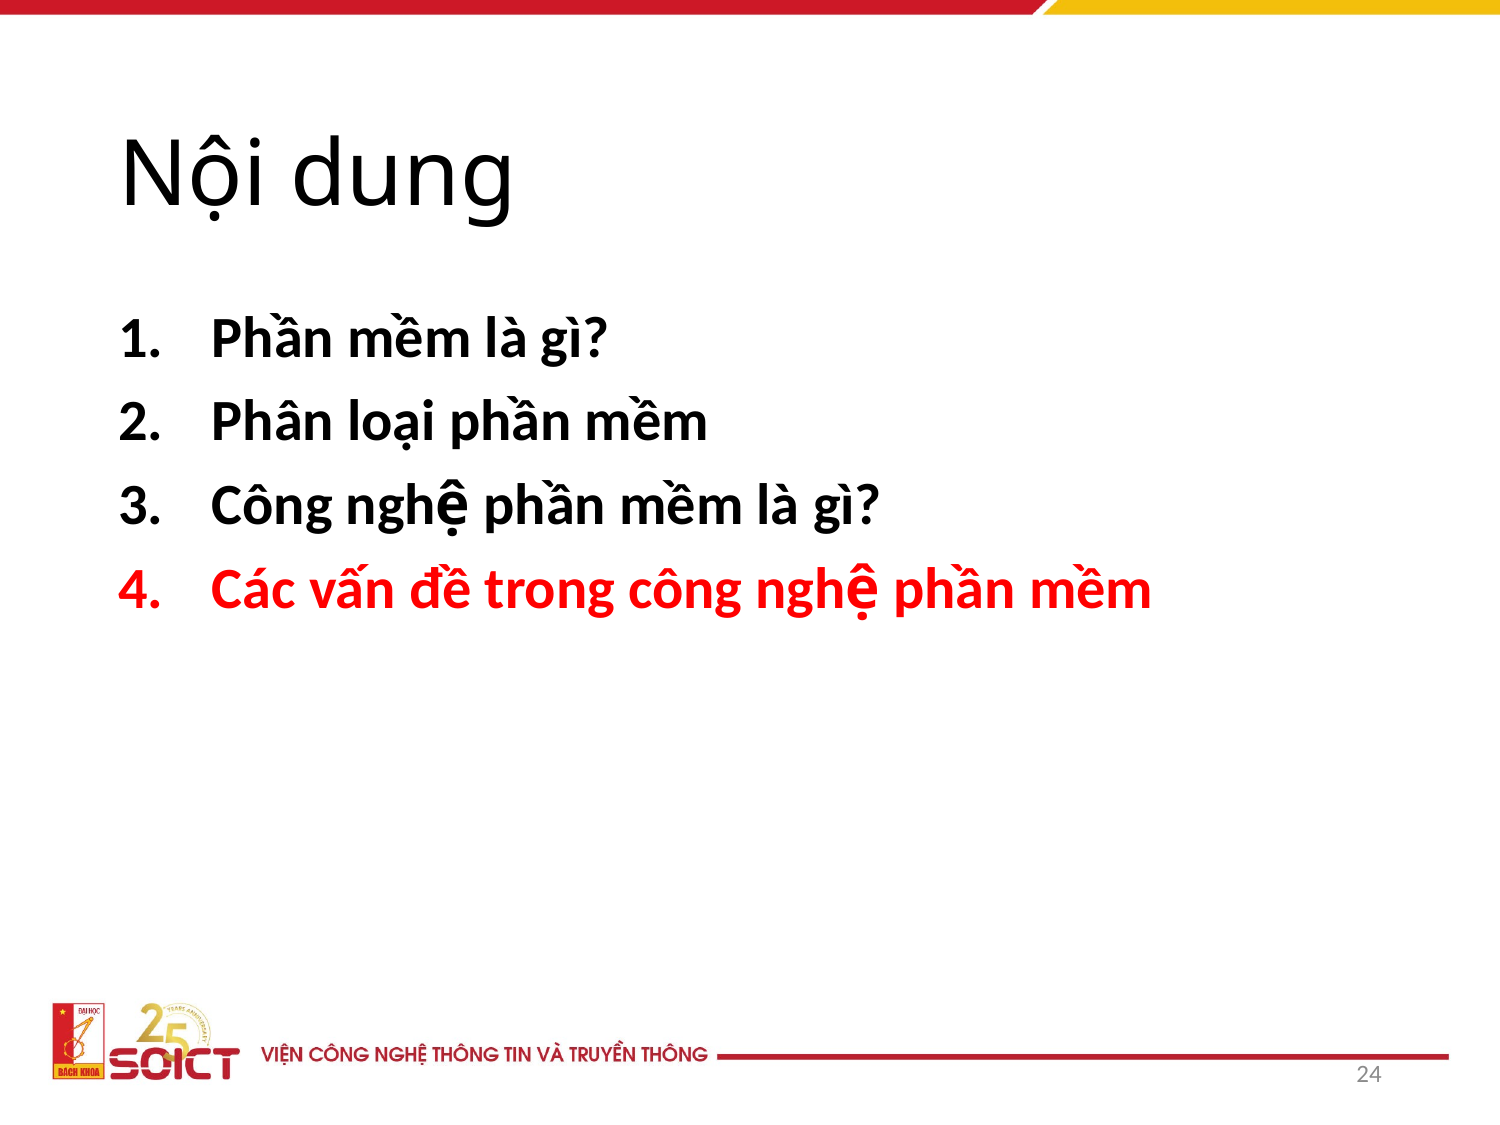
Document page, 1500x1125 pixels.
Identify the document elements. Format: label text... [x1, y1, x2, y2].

list Phần mềm là gì? Phân loại phần mềm Công nghệ phần mềm là gì? Các vấn đề trong công nghệ phần mềm [103, 299, 1397, 1014]
picture [0, 0, 1500, 1125]
slide_number 24 [1059, 1042, 1397, 1103]
title Nội dung [103, 59, 1397, 278]
